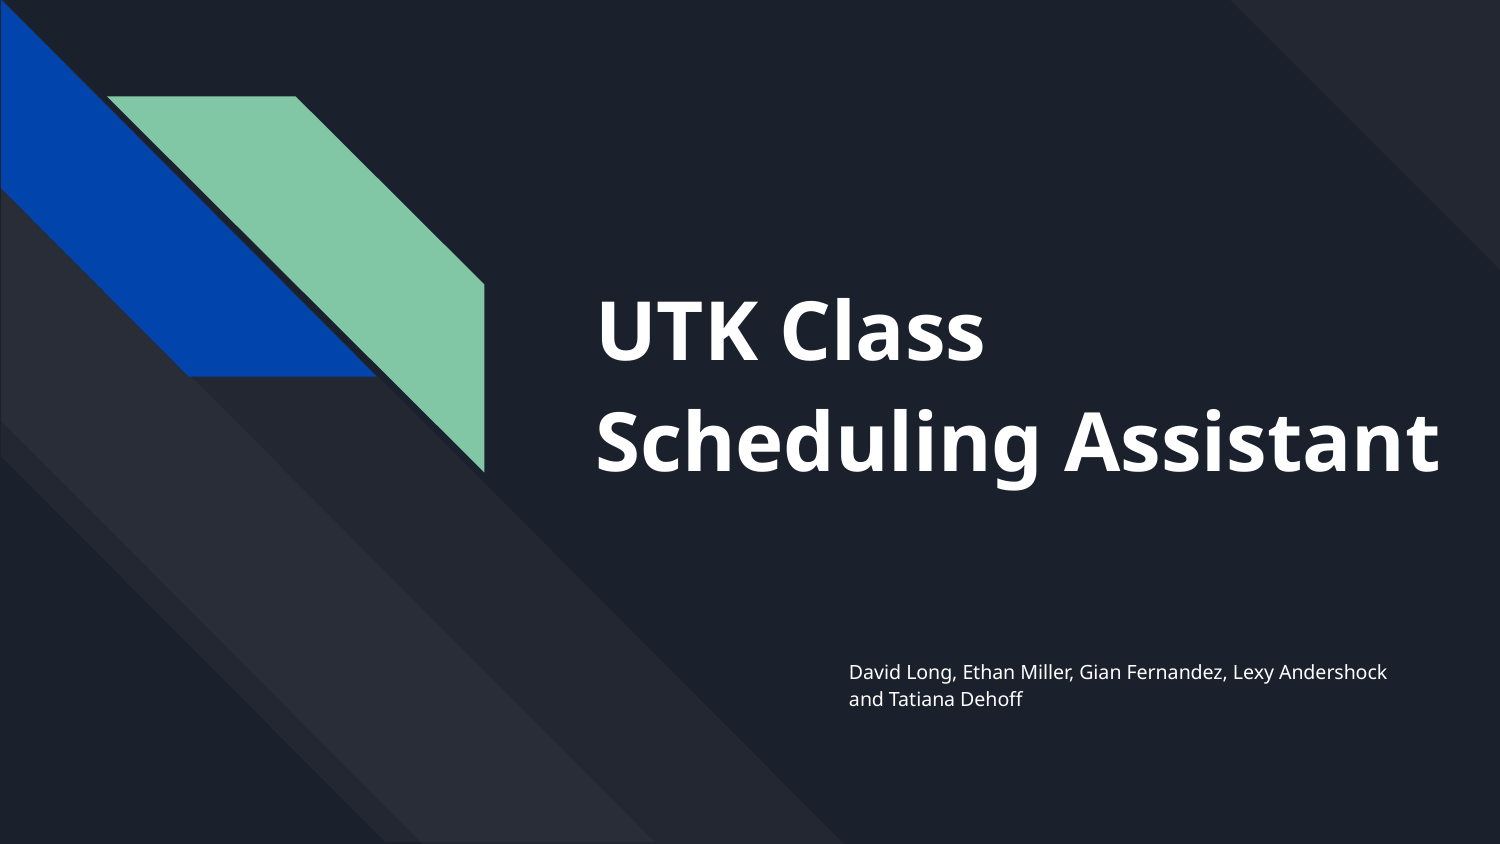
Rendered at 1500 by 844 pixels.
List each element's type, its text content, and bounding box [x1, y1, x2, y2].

subtitle David Long, Ethan Miller, Gian Fernandez, Lexy Andershock and Tatiana Dehoff [833, 643, 1404, 727]
title UTK Class Scheduling Assistant [580, 258, 1467, 518]
